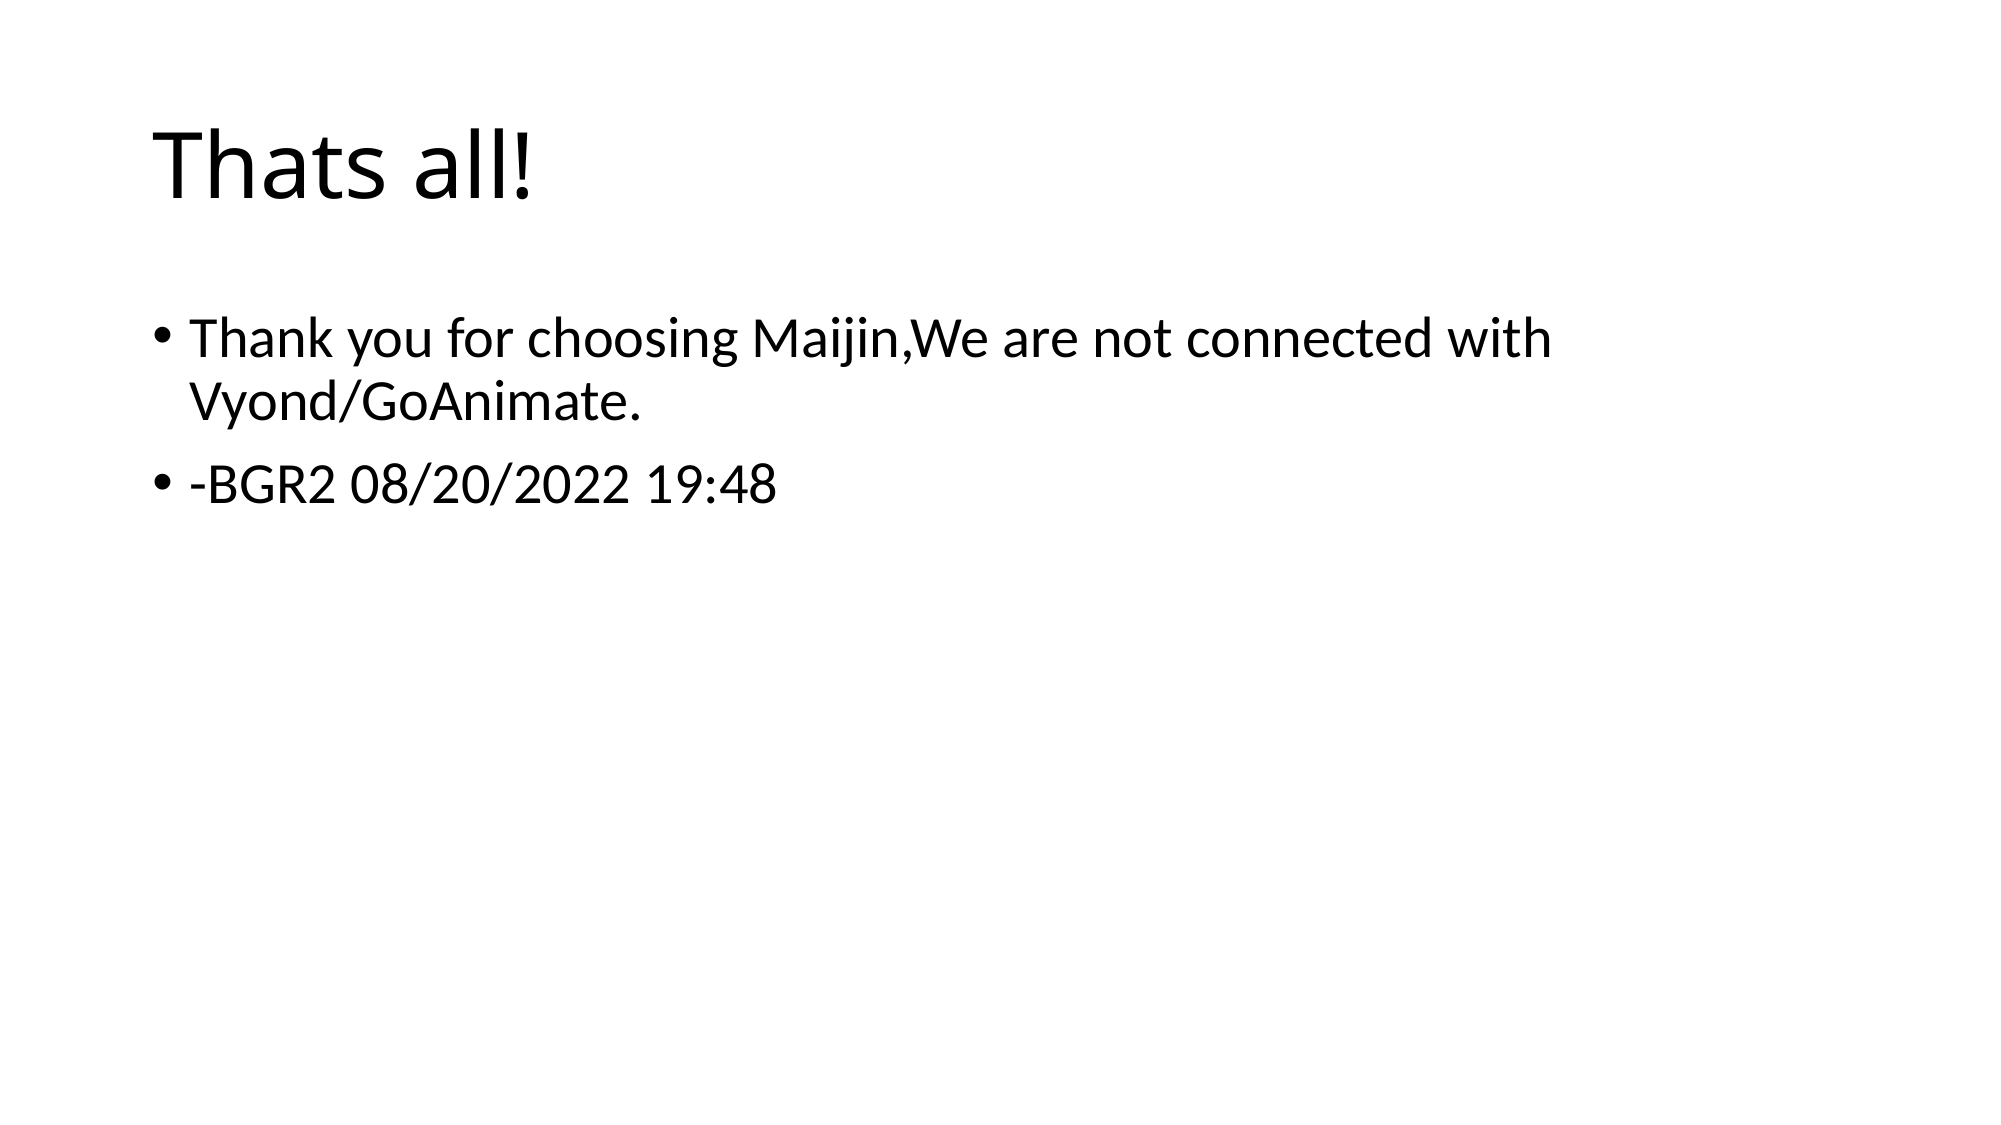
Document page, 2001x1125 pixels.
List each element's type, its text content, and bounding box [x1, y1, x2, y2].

list Thank you for choosing Maijin,We are not connected with Vyond/GoAnimate. -BGR2 08/20/2022 19:48 [137, 299, 1863, 1014]
title Thats all! [137, 59, 1863, 278]
